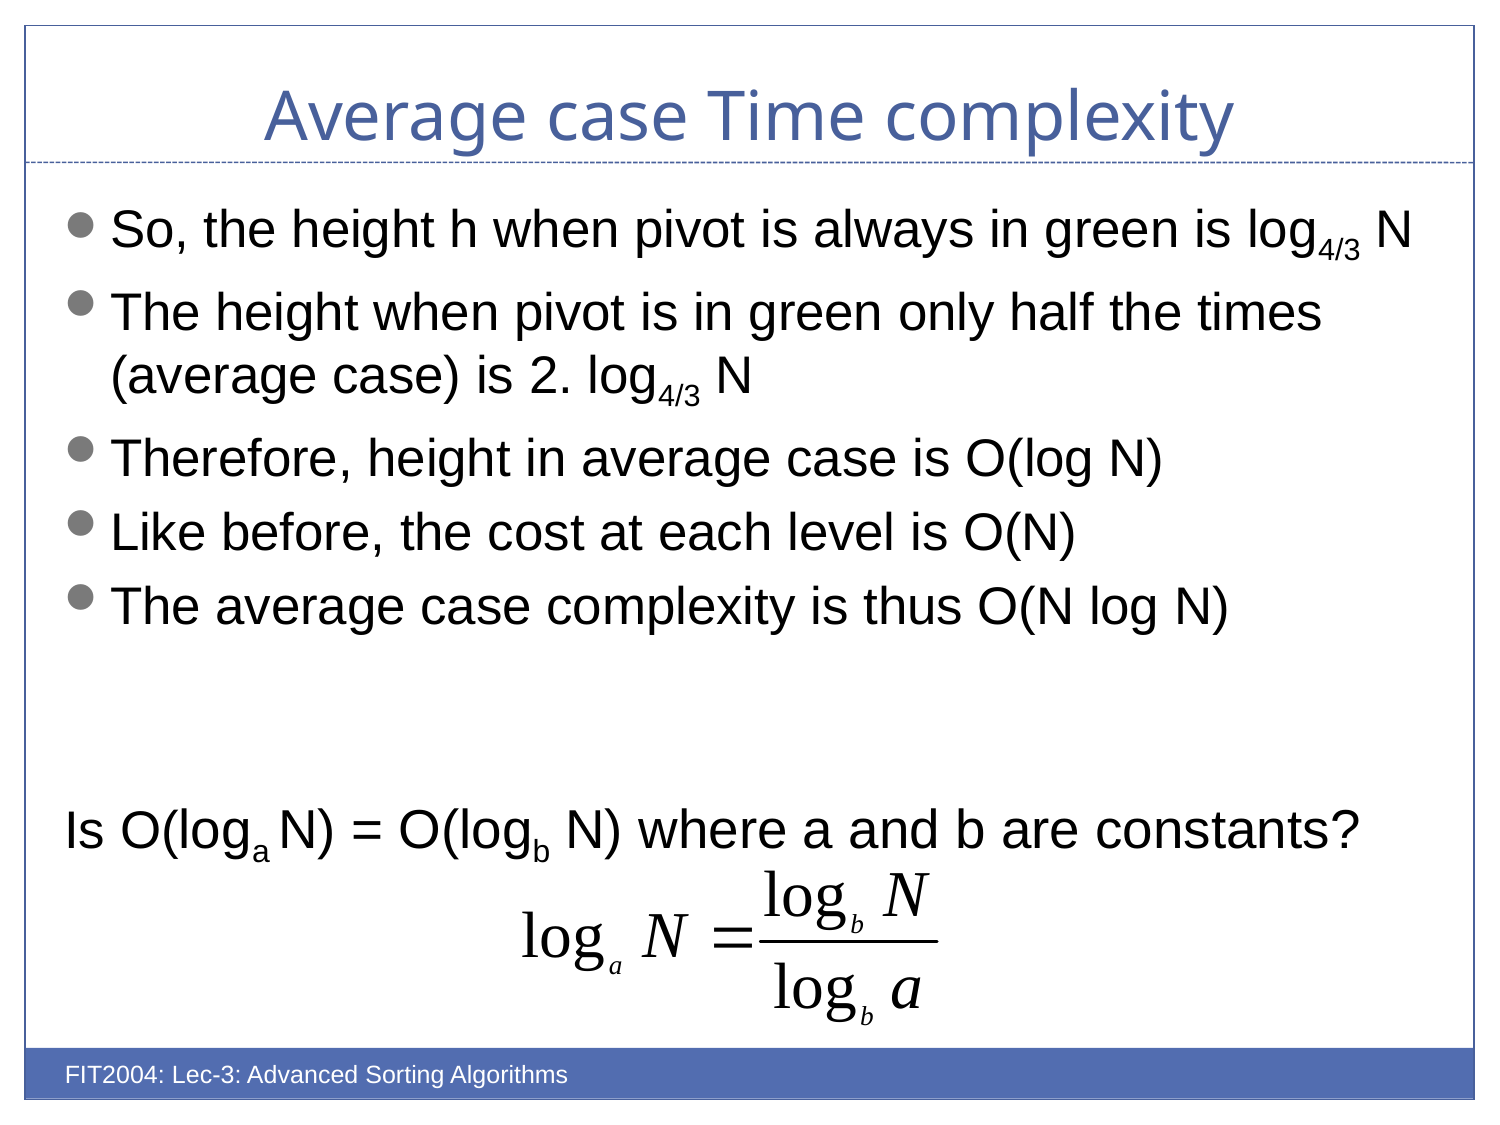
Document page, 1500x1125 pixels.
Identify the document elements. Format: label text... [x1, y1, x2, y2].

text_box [512, 854, 950, 1040]
title Average case Time complexity [49, 37, 1450, 162]
list So, the height h when pivot is always in green is log4/3 N The height when pivot is in green only half the times (average case) is 2. log4/3 N Therefore, height in average case is O(log N) Like before, the cost at each level is O(N) The average case complexity is thus O(N log N) Is O(loga N) = O(logb N) where a and b are constants? [49, 187, 1445, 938]
footer FIT2004: Lec-3: Advanced Sorting Algorithms [50, 1051, 800, 1112]
